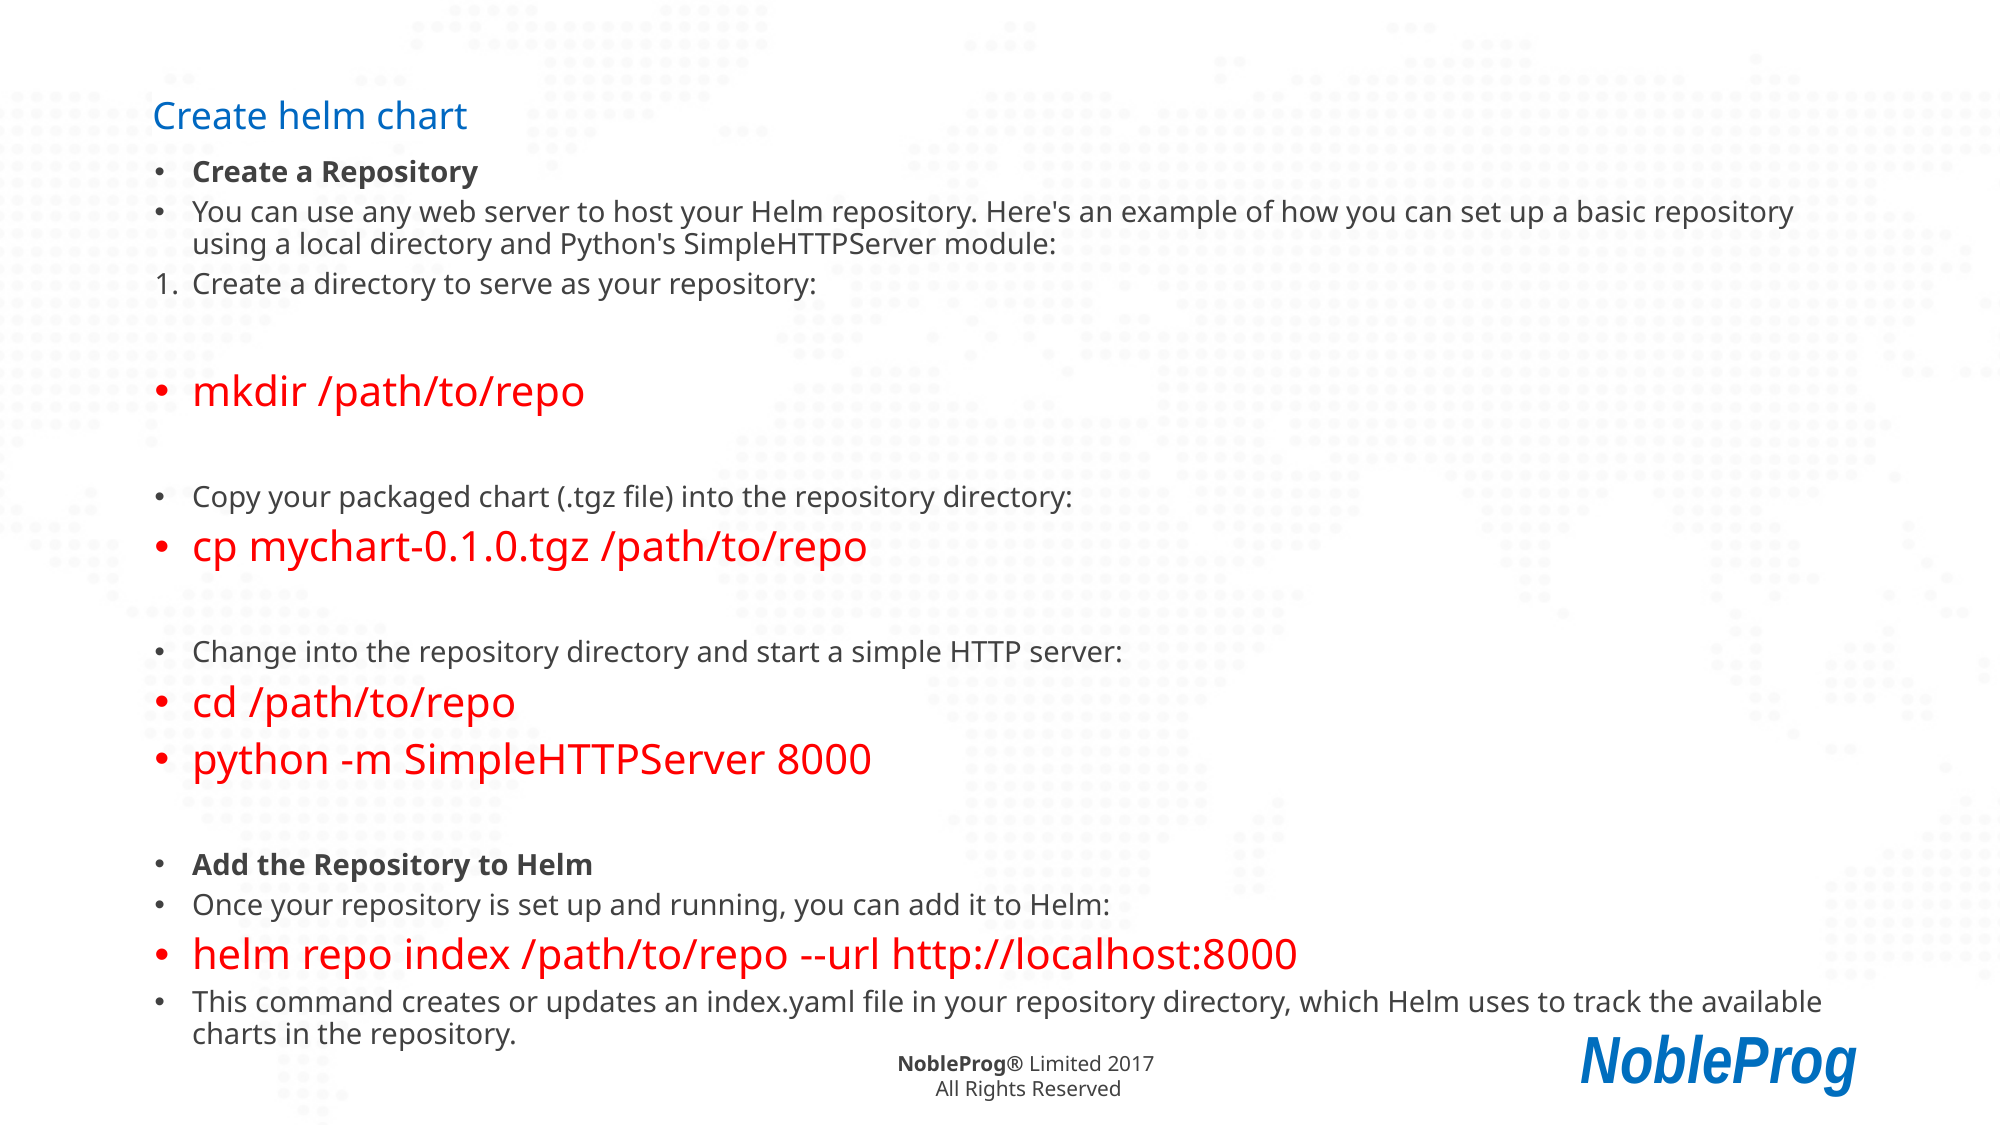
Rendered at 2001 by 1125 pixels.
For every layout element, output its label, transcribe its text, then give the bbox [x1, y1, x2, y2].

list Create a Repository You can use any web server to host your Helm repository. Here's an example of how you can set up a basic repository using a local directory and Python's SimpleHTTPServer module: Create a directory to serve as your repository: mkdir /path/to/repo Copy your packaged chart (.tgz file) into the repository directory: cp mychart-0.1.0.tgz /path/to/repo Change into the repository directory and start a simple HTTP server: cd /path/to/repo python -m SimpleHTTPServer 8000 Add the Repository to Helm Once your repository is set up and running, you can add it to Helm: helm repo index /path/to/repo --url http://localhost:8000 This command creates or updates an index.yaml file in your repository directory, which Helm uses to track the available charts in the repository. [139, 149, 1865, 864]
title Create helm chart [137, 6, 1863, 224]
